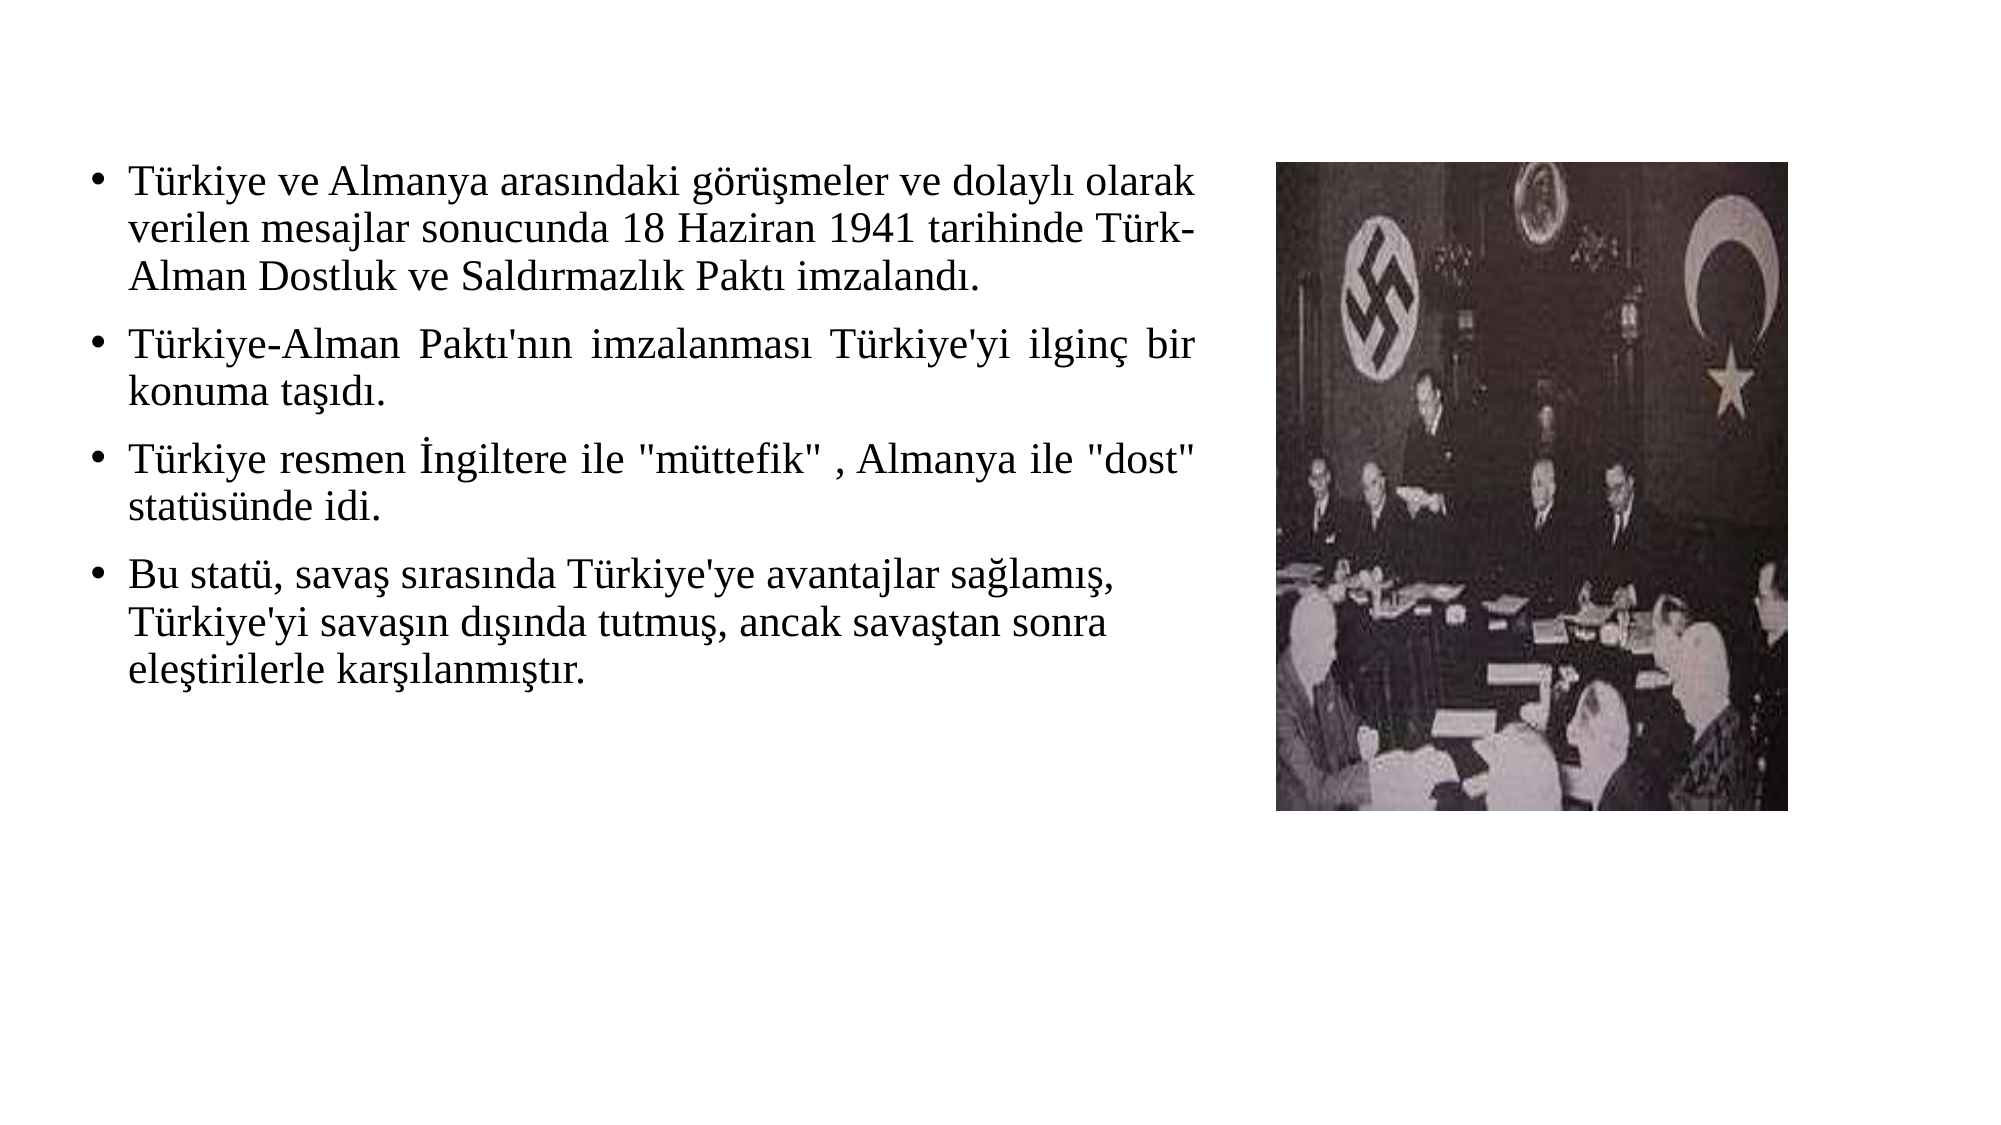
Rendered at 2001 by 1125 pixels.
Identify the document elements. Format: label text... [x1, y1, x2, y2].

picture [1276, 162, 1788, 811]
list Türkiye ve Almanya arasındaki görüşmeler ve dolaylı olarak verilen mesajlar sonucunda 18 Haziran 1941 tarihinde Türk-Alman Dostluk ve Saldırmazlık Paktı imzalandı. Türkiye-Alman Paktı'nın imzalanması Türkiye'yi ilginç bir konuma taşıdı. Türkiye resmen İngiltere ile "müttefik" , Almanya ile "dost" statüsünde idi. Bu statü, savaş sırasında Türkiye'ye avantajlar sağlamış, Türkiye'yi savaşın dışında tutmuş, ancak savaştan sonra eleştirilerle karşılanmıştır. [75, 59, 1212, 914]
